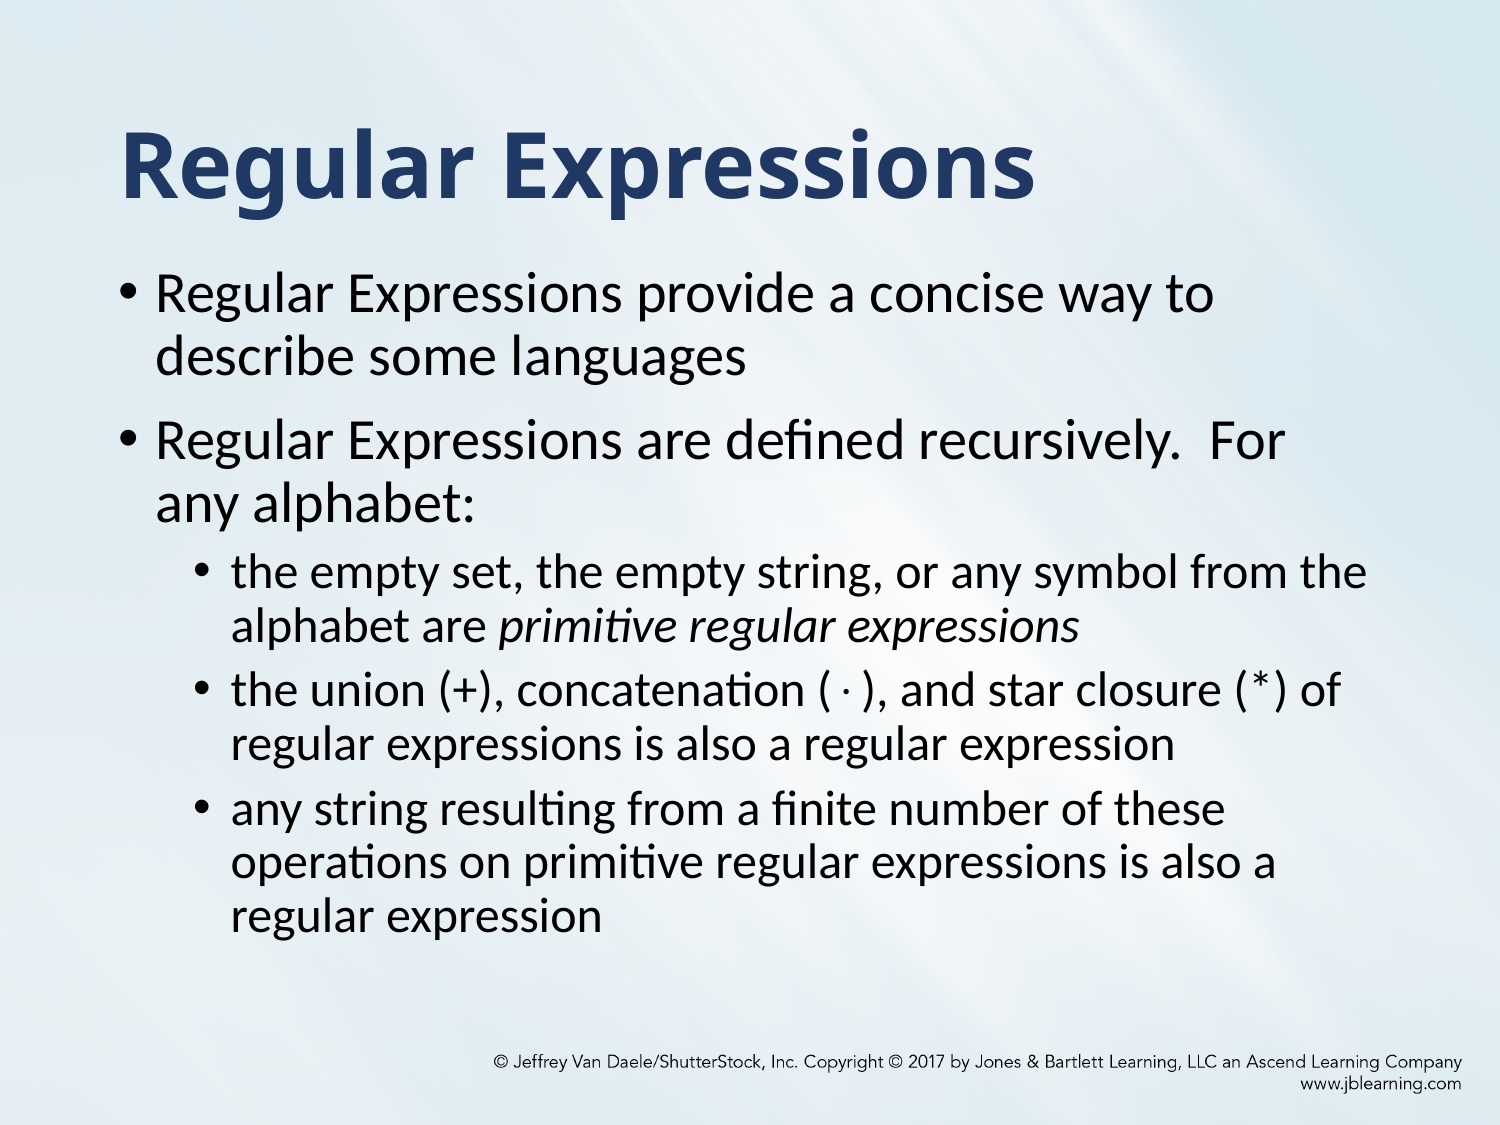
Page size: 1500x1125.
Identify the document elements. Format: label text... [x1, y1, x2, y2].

list Regular Expressions provide a concise way to describe some languages Regular Expressions are defined recursively. For any alphabet: the empty set, the empty string, or any symbol from the alphabet are primitive regular expressions the union (+), concatenation (), and star closure (*) of regular expressions is also a regular expression any string resulting from a finite number of these operations on primitive regular expressions is also a regular expression [103, 255, 1397, 969]
title Regular Expressions [103, 59, 1397, 255]
picture [0, 0, 1500, 1125]
